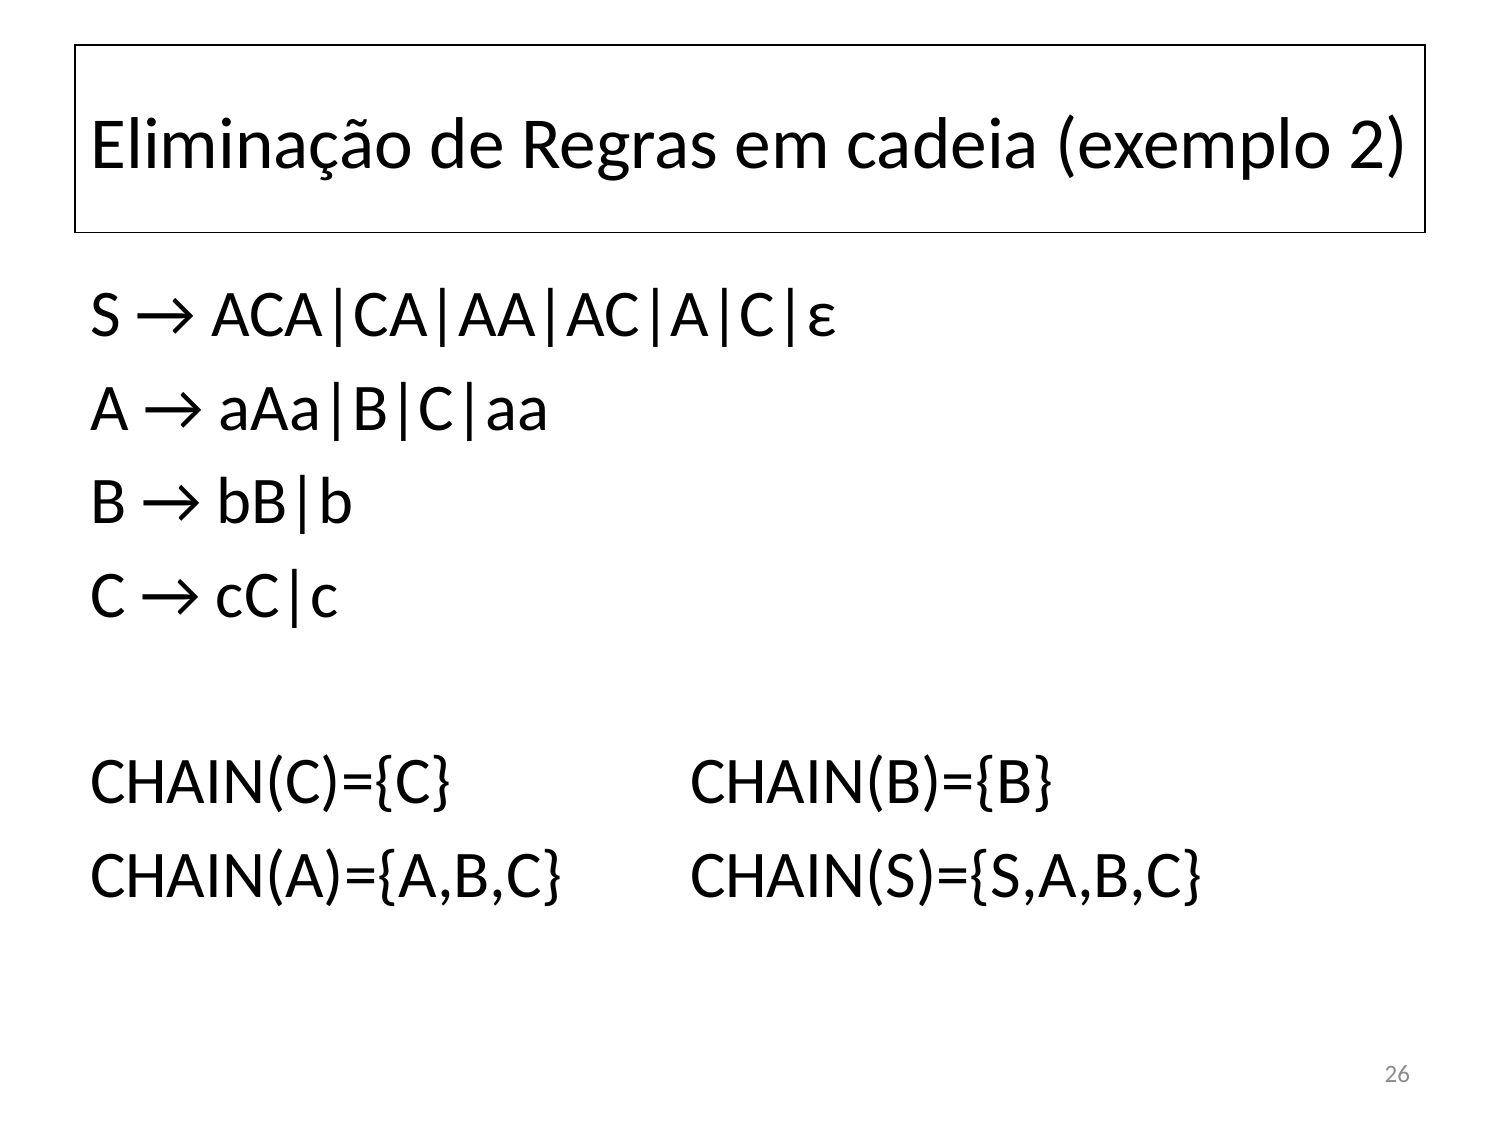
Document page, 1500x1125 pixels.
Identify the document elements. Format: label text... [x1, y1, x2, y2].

list S → ACA|CA|AA|AC|A|C|ε A → aAa|B|C|aa B → bB|b C → cC|c CHAIN(C)={C} CHAIN(B)={B} CHAIN(A)={A,B,C} CHAIN(S)={S,A,B,C} [74, 262, 1426, 1006]
slide_number 26 [1074, 1042, 1425, 1103]
title Eliminação de Regras em cadeia (exemplo 2) [74, 44, 1426, 233]
